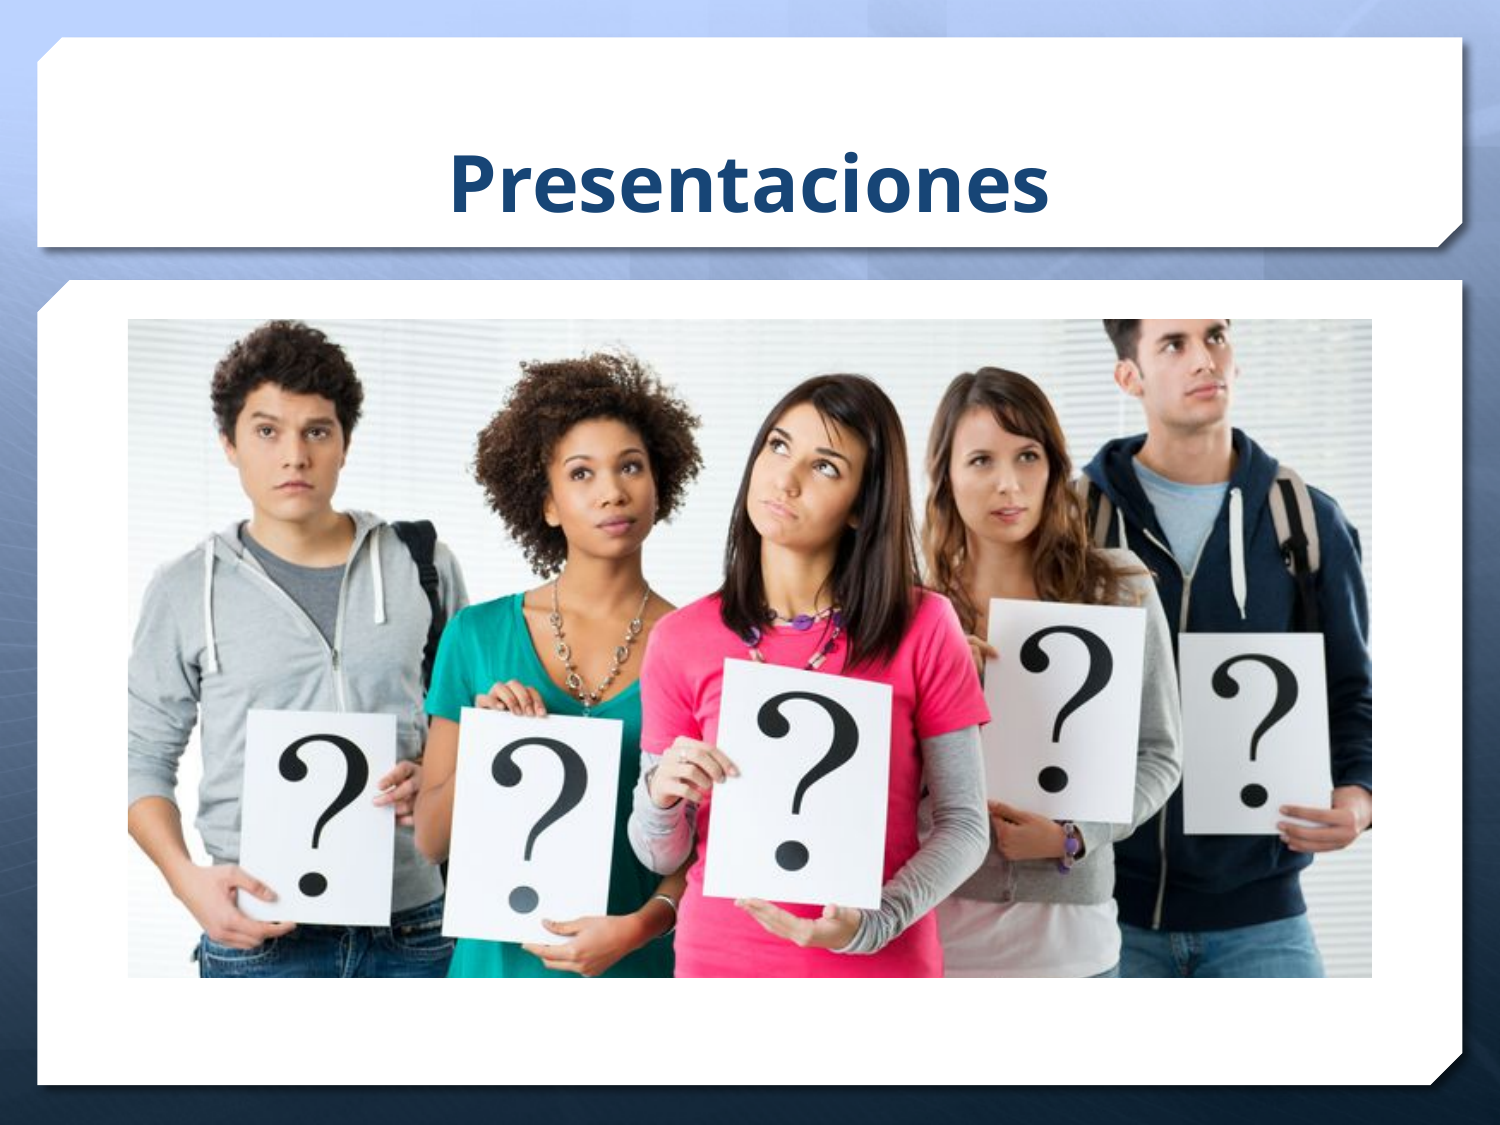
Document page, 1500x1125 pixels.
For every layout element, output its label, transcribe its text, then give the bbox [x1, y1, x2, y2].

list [127, 319, 1373, 978]
title Presentaciones [127, 48, 1372, 236]
